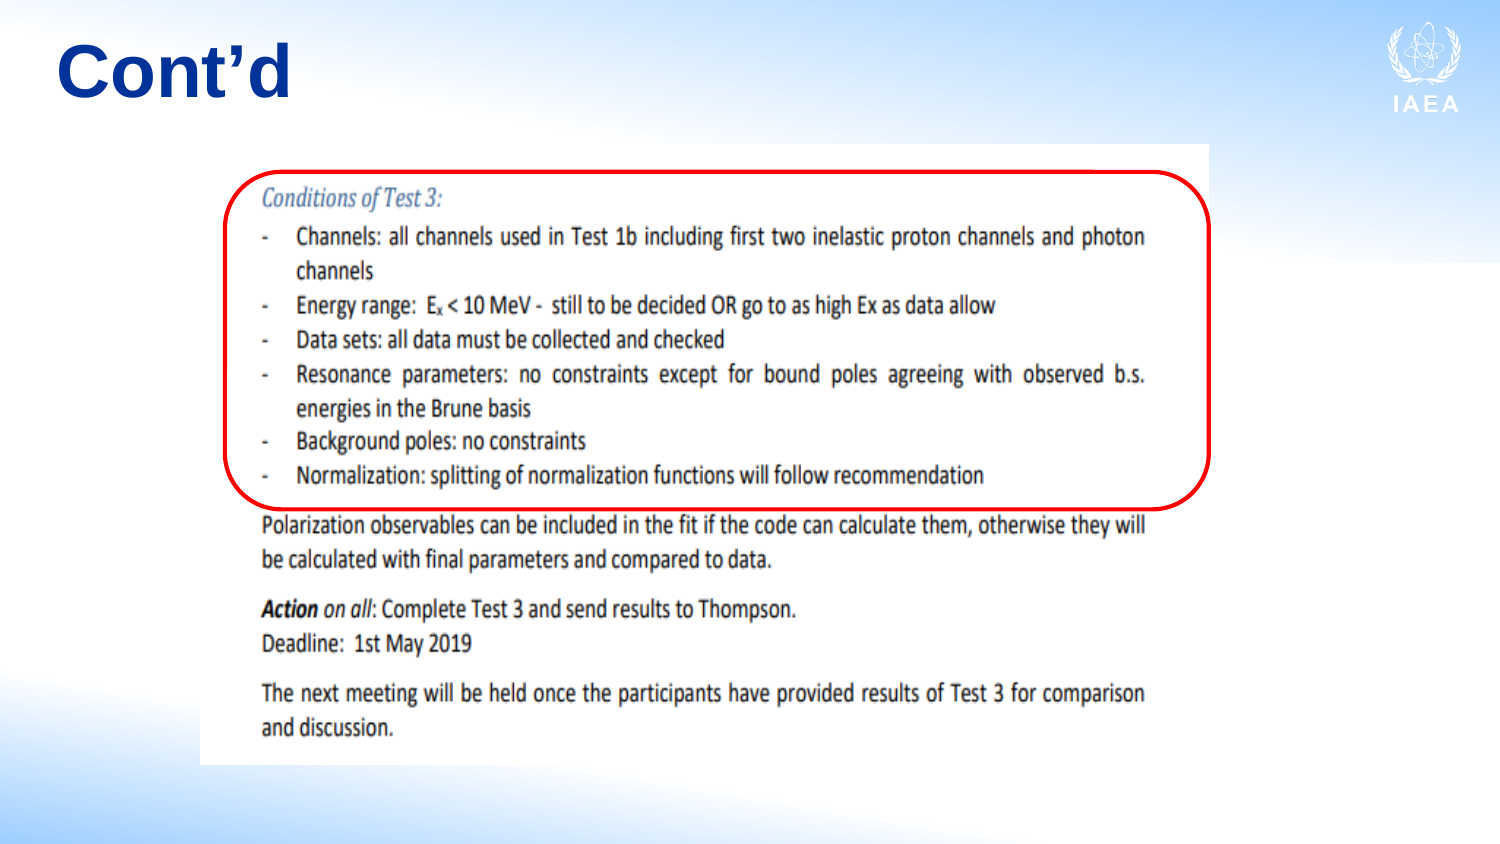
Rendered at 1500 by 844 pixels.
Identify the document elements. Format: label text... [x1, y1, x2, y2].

title Cont’d [41, 14, 1046, 121]
picture [1387, 22, 1461, 112]
picture [199, 144, 1210, 765]
